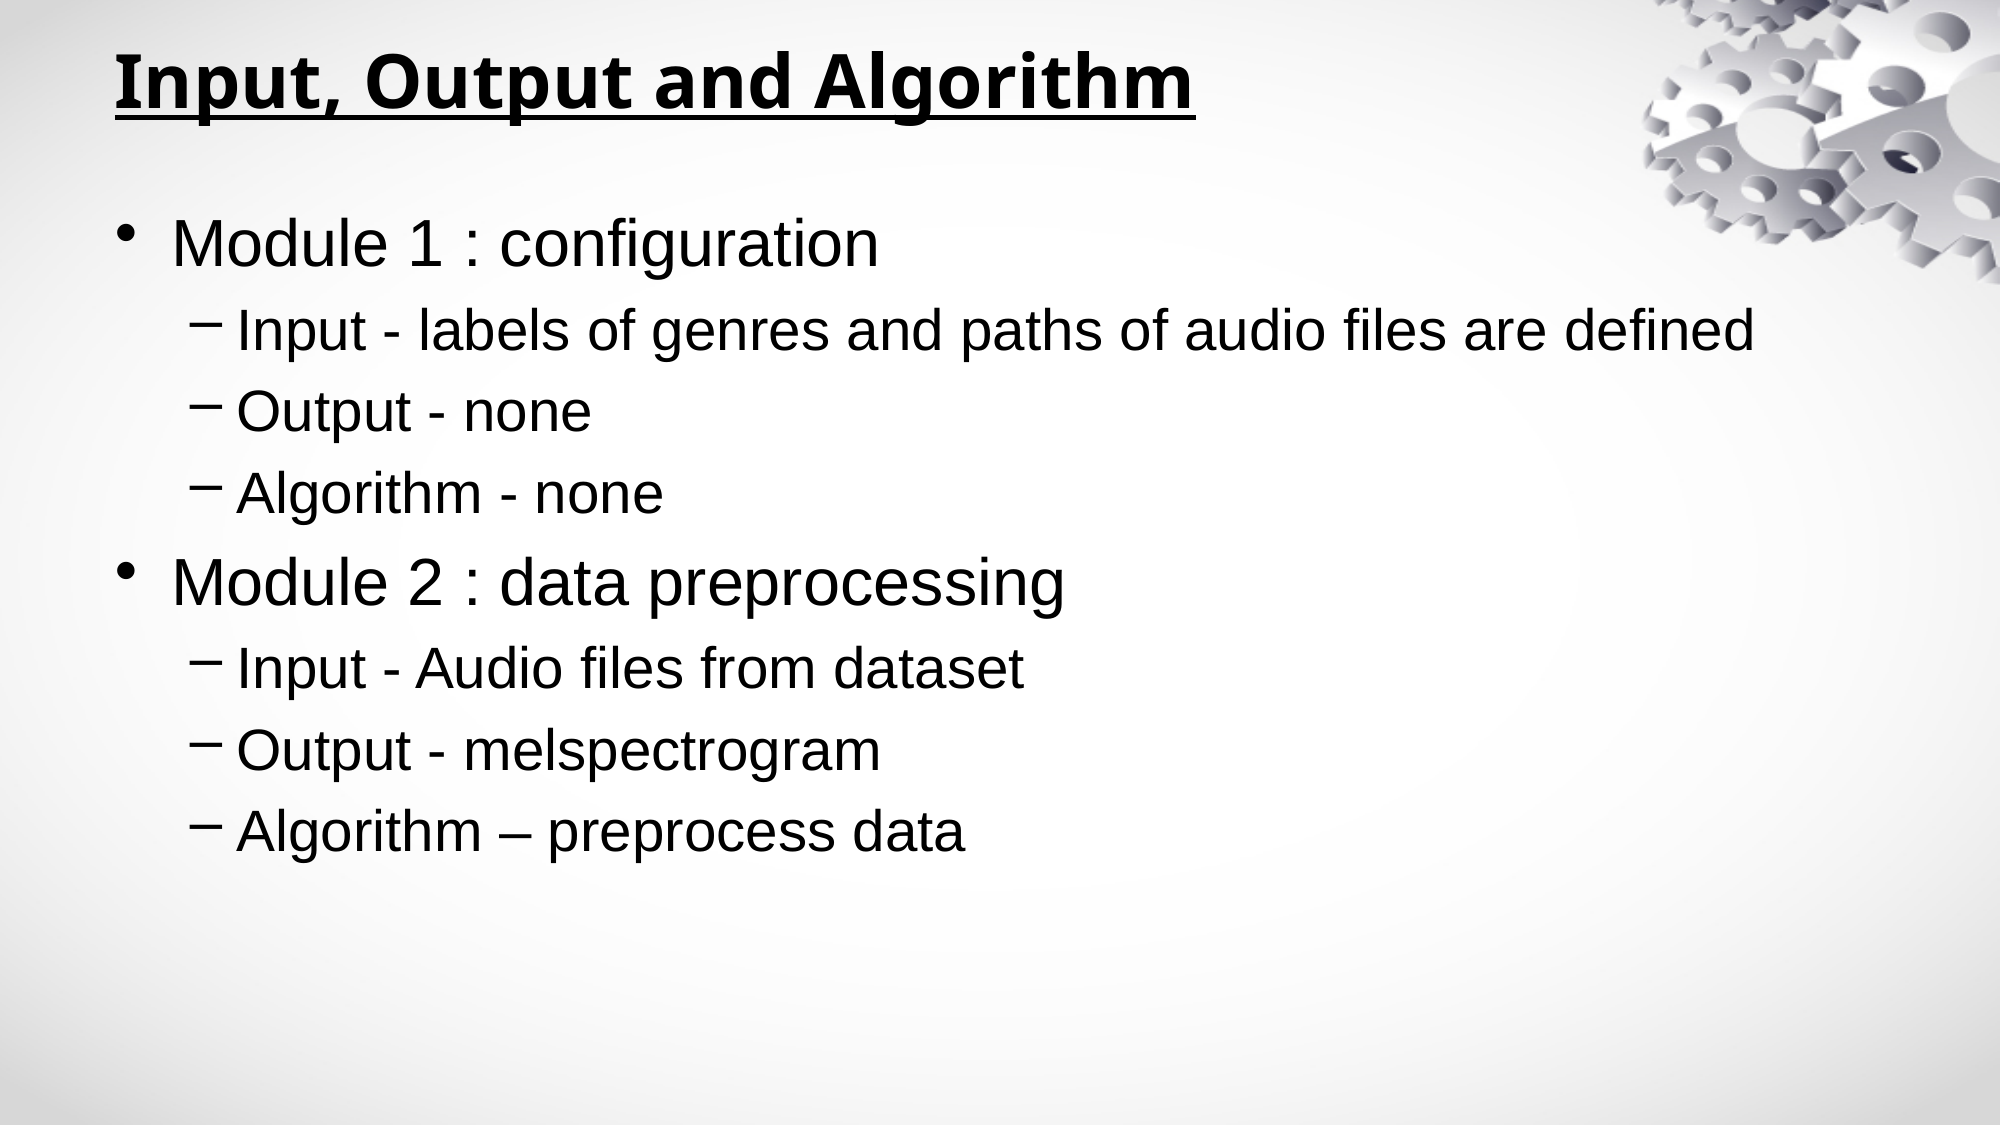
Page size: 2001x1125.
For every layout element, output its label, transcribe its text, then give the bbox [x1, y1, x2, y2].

title Input, Output and Algorithm [99, 30, 1901, 127]
list Module 1 : configuration Input - labels of genres and paths of audio files are defined Output - none Algorithm - none Module 2 : data preprocessing Input - Audio files from dataset Output - melspectrogram Algorithm – preprocess data [99, 192, 1901, 1006]
picture [0, 0, 2000, 1125]
